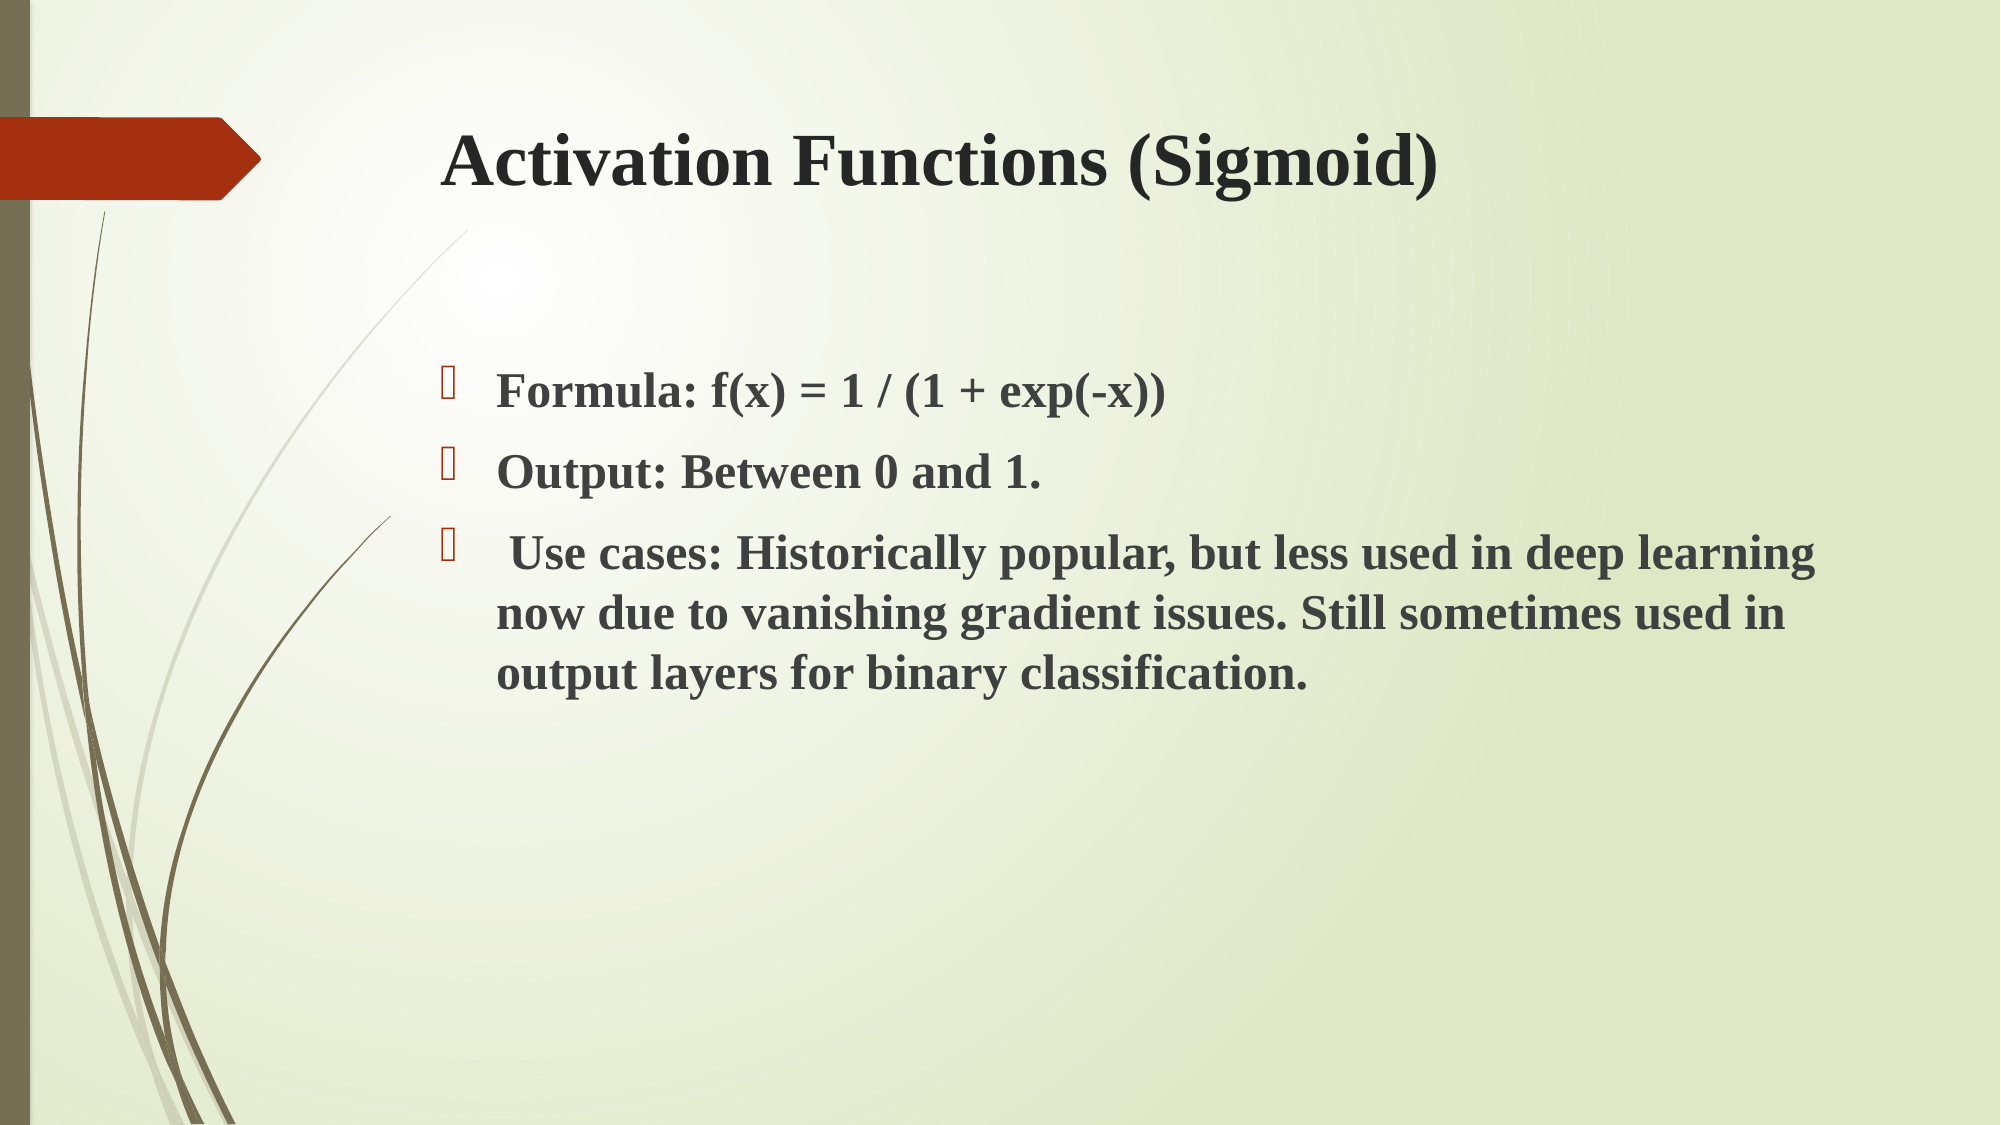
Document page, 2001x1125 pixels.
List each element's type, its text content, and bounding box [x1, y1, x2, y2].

title Activation Functions (Sigmoid) [425, 102, 1888, 313]
list Formula: f(x) = 1 / (1 + exp(-x)) Output: Between 0 and 1. Use cases: Historically popular, but less used in deep learning now due to vanishing gradient issues. Still sometimes used in output layers for binary classification. [424, 350, 1888, 970]
